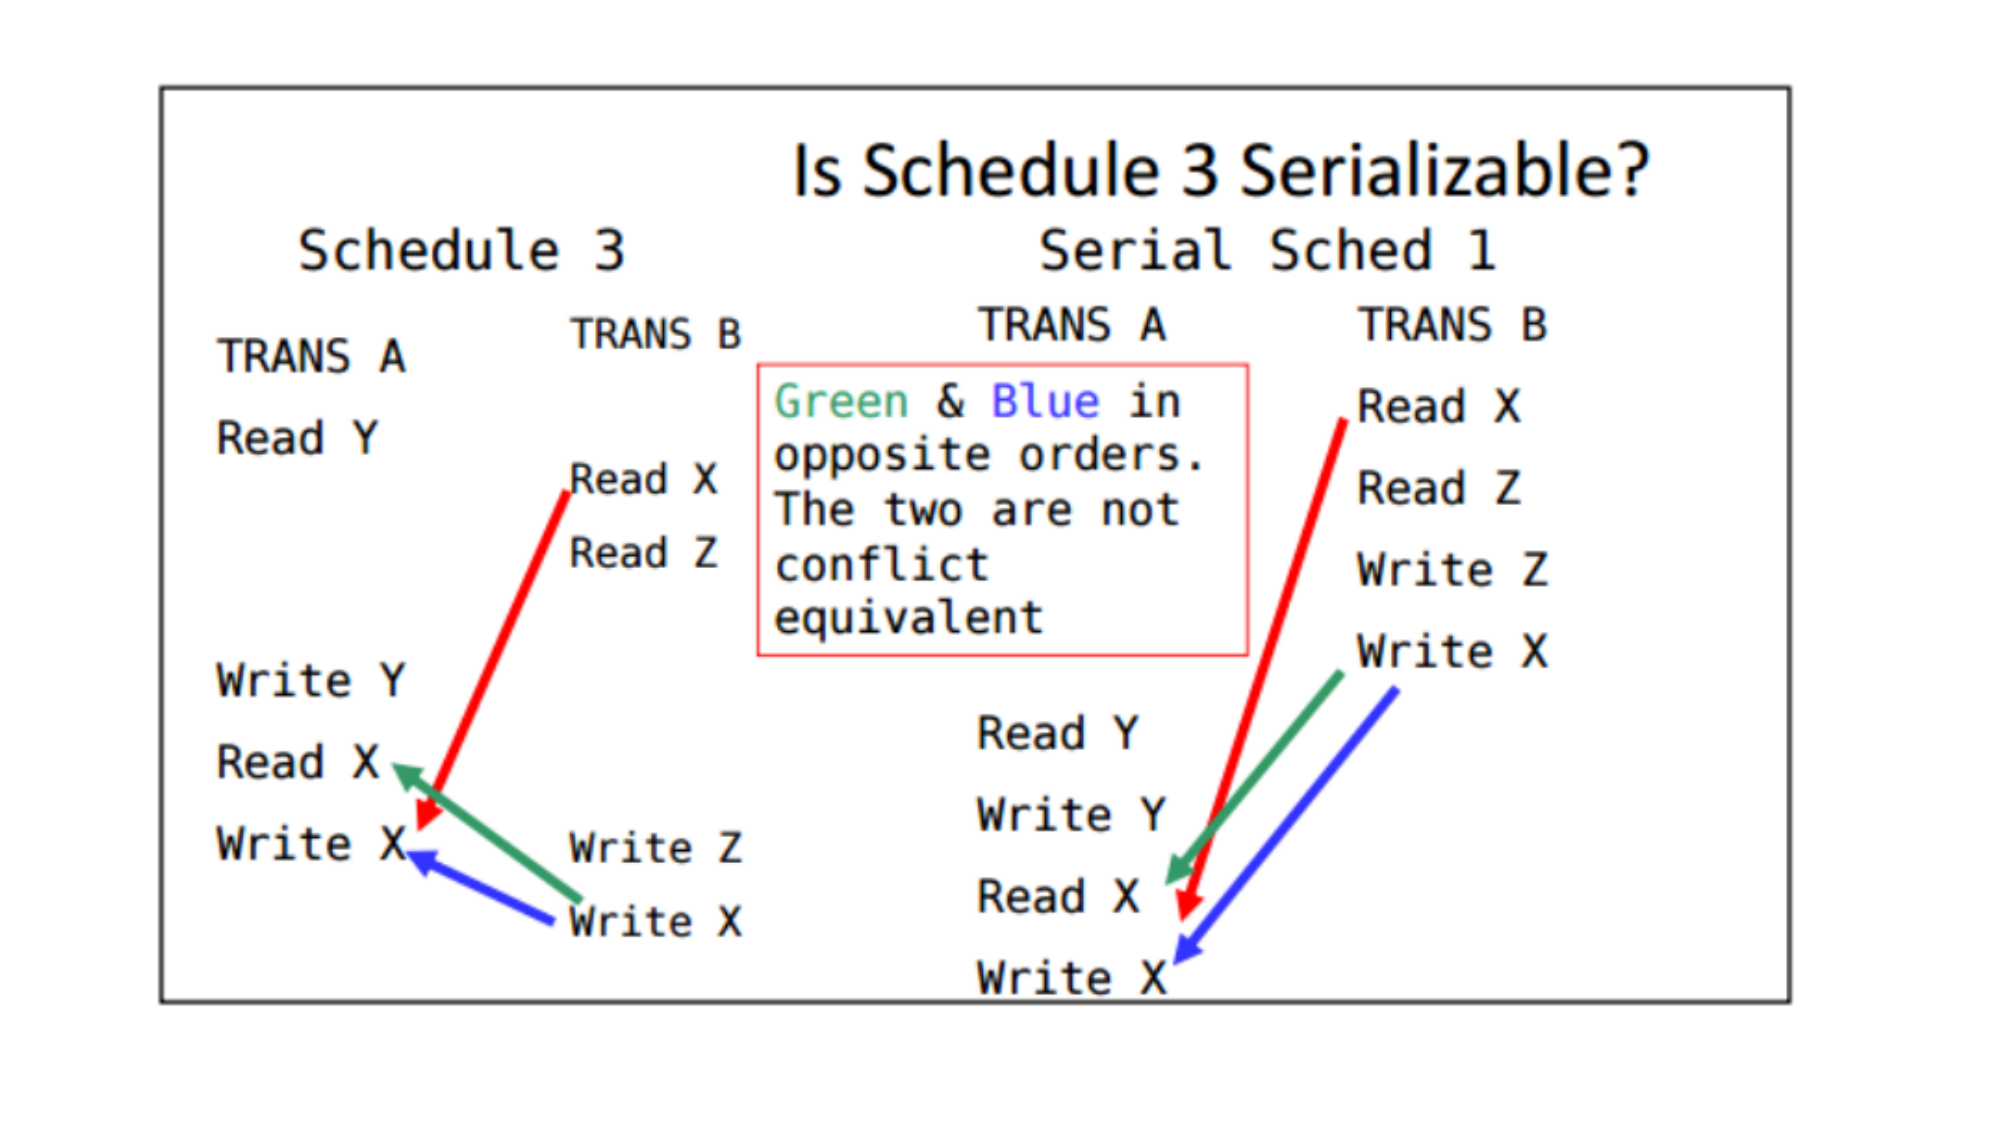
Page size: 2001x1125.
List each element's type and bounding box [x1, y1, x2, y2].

picture [138, 80, 1811, 1017]
